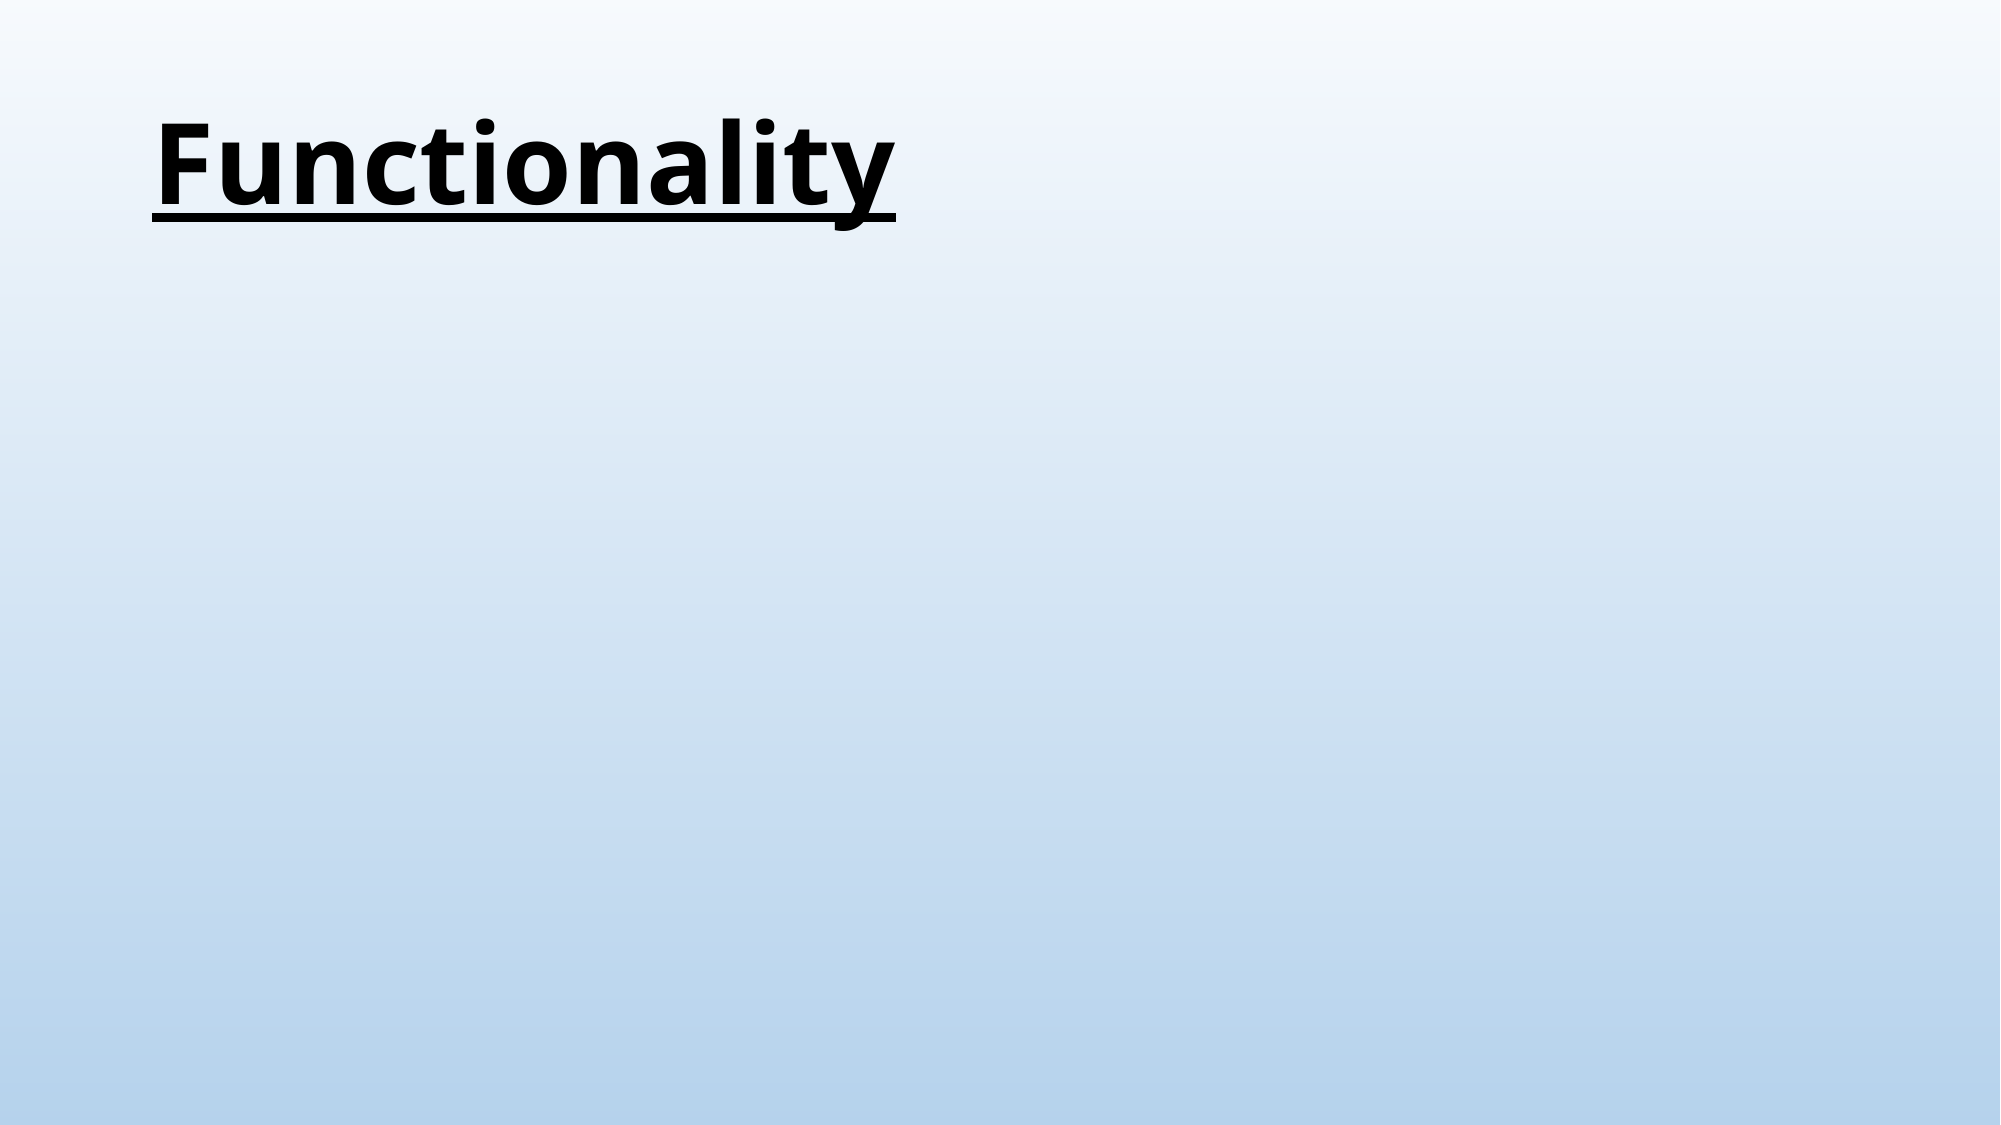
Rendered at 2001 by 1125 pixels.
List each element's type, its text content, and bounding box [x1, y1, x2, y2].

title Functionality [137, 59, 1863, 278]
